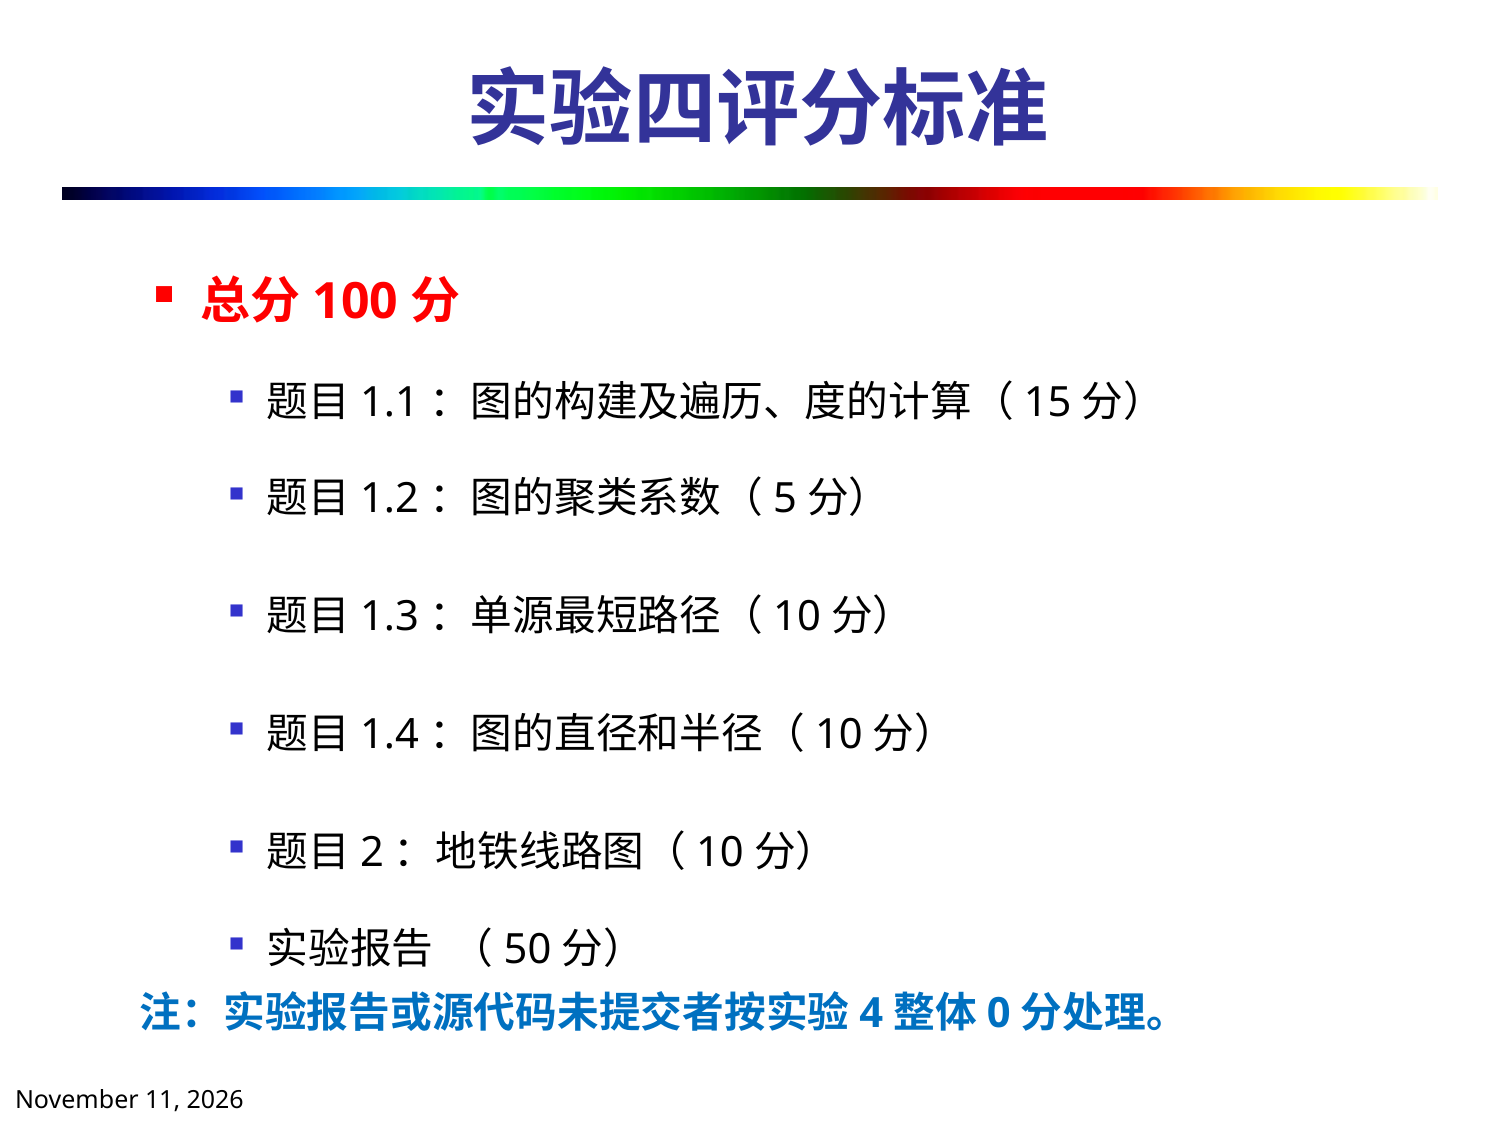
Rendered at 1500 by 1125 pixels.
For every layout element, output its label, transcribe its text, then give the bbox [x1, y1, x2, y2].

picture [382, 187, 1438, 200]
title 实验四评分标准 [124, 37, 1392, 163]
picture [62, 187, 355, 200]
text_box 注：实验报告或源代码未提交者按实验4整体0分处理。 [0, 978, 1213, 1043]
list 总分100分 题目1.1：图的构建及遍历、度的计算（15分） 题目1.2：图的聚类系数（5分） 题目1.3：单源最短路径（10分） 题目1.4：图的直径和半径（10分） 题目2：地铁线路图（10分） 实验报告 （50分） [63, 212, 1452, 863]
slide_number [0, 1049, 313, 1125]
